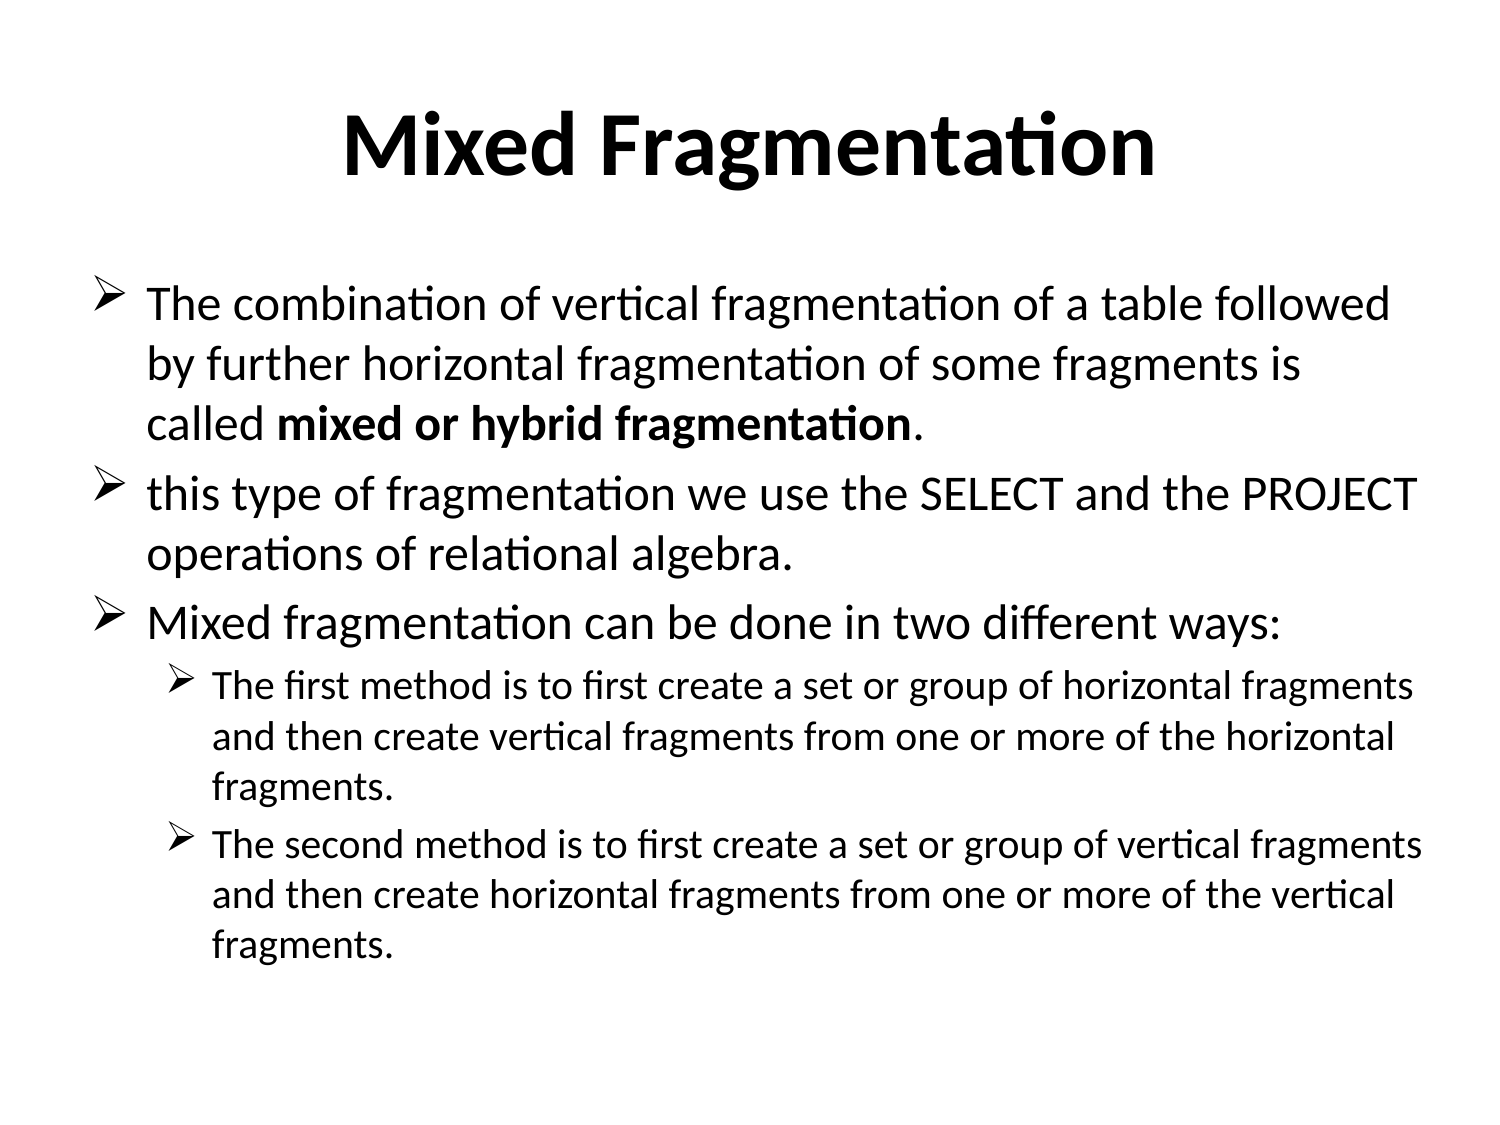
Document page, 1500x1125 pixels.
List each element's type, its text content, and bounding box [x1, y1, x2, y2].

title Mixed Fragmentation [75, 45, 1425, 233]
list The combination of vertical fragmentation of a table followed by further horizontal fragmentation of some fragments is called mixed or hybrid fragmentation. this type of fragmentation we use the SELECT and the PROJECT operations of relational algebra. Mixed fragmentation can be done in two different ways: The first method is to first create a set or group of horizontal fragments and then create vertical fragments from one or more of the horizontal fragments. The second method is to first create a set or group of vertical fragments and then create horizontal fragments from one or more of the vertical fragments. [75, 262, 1465, 1090]
